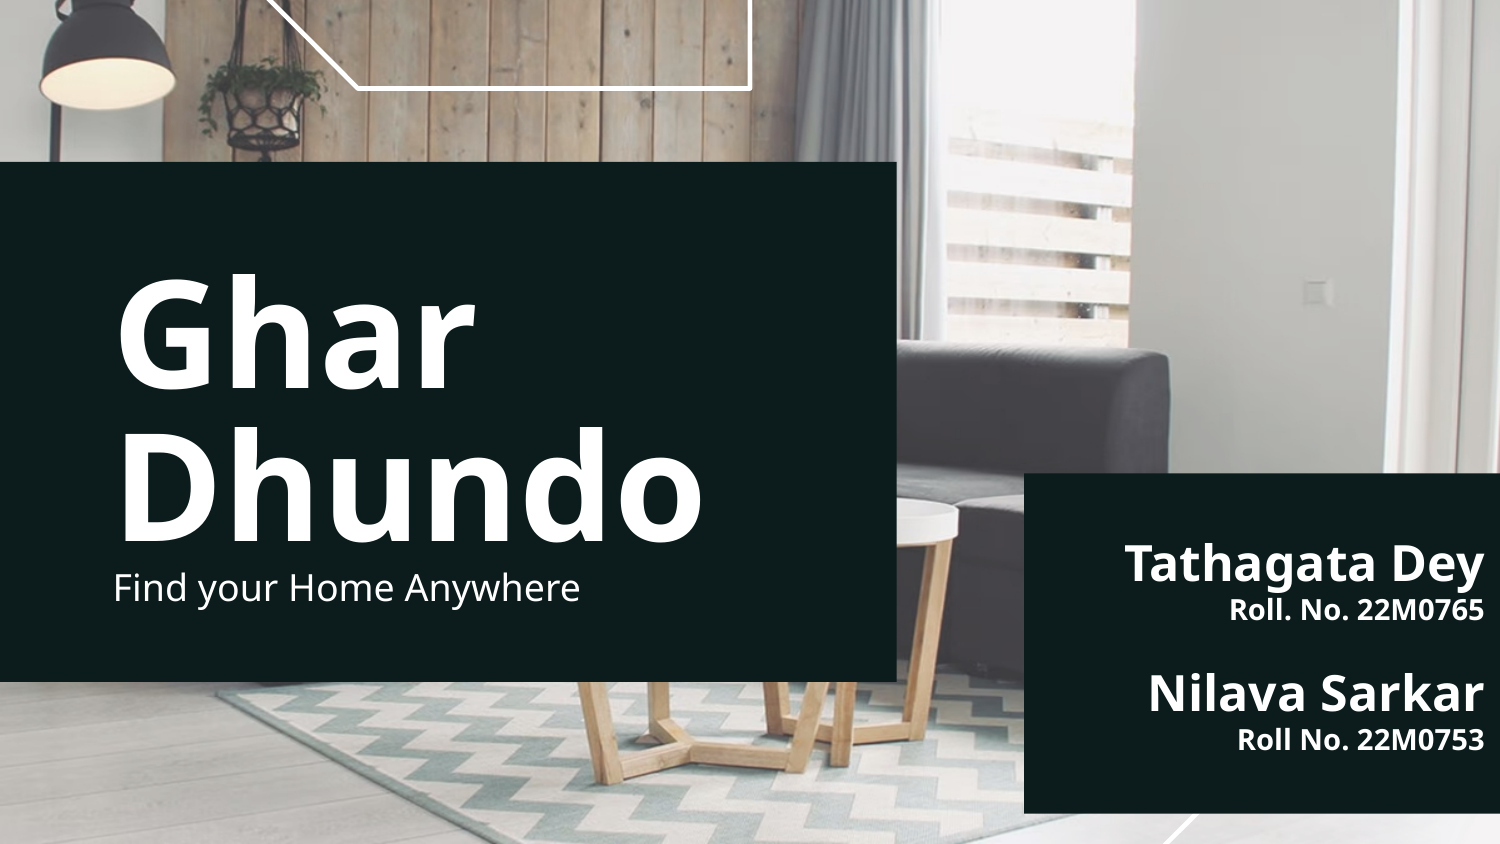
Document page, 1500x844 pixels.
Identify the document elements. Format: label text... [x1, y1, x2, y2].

title Ghar Dhundo [97, 133, 834, 588]
text_box Tathagata Dey Roll. No. 22M0765 Nilava Sarkar Roll No. 22M0753 [1022, 471, 1500, 816]
subtitle Find your Home Anywhere [97, 549, 792, 671]
